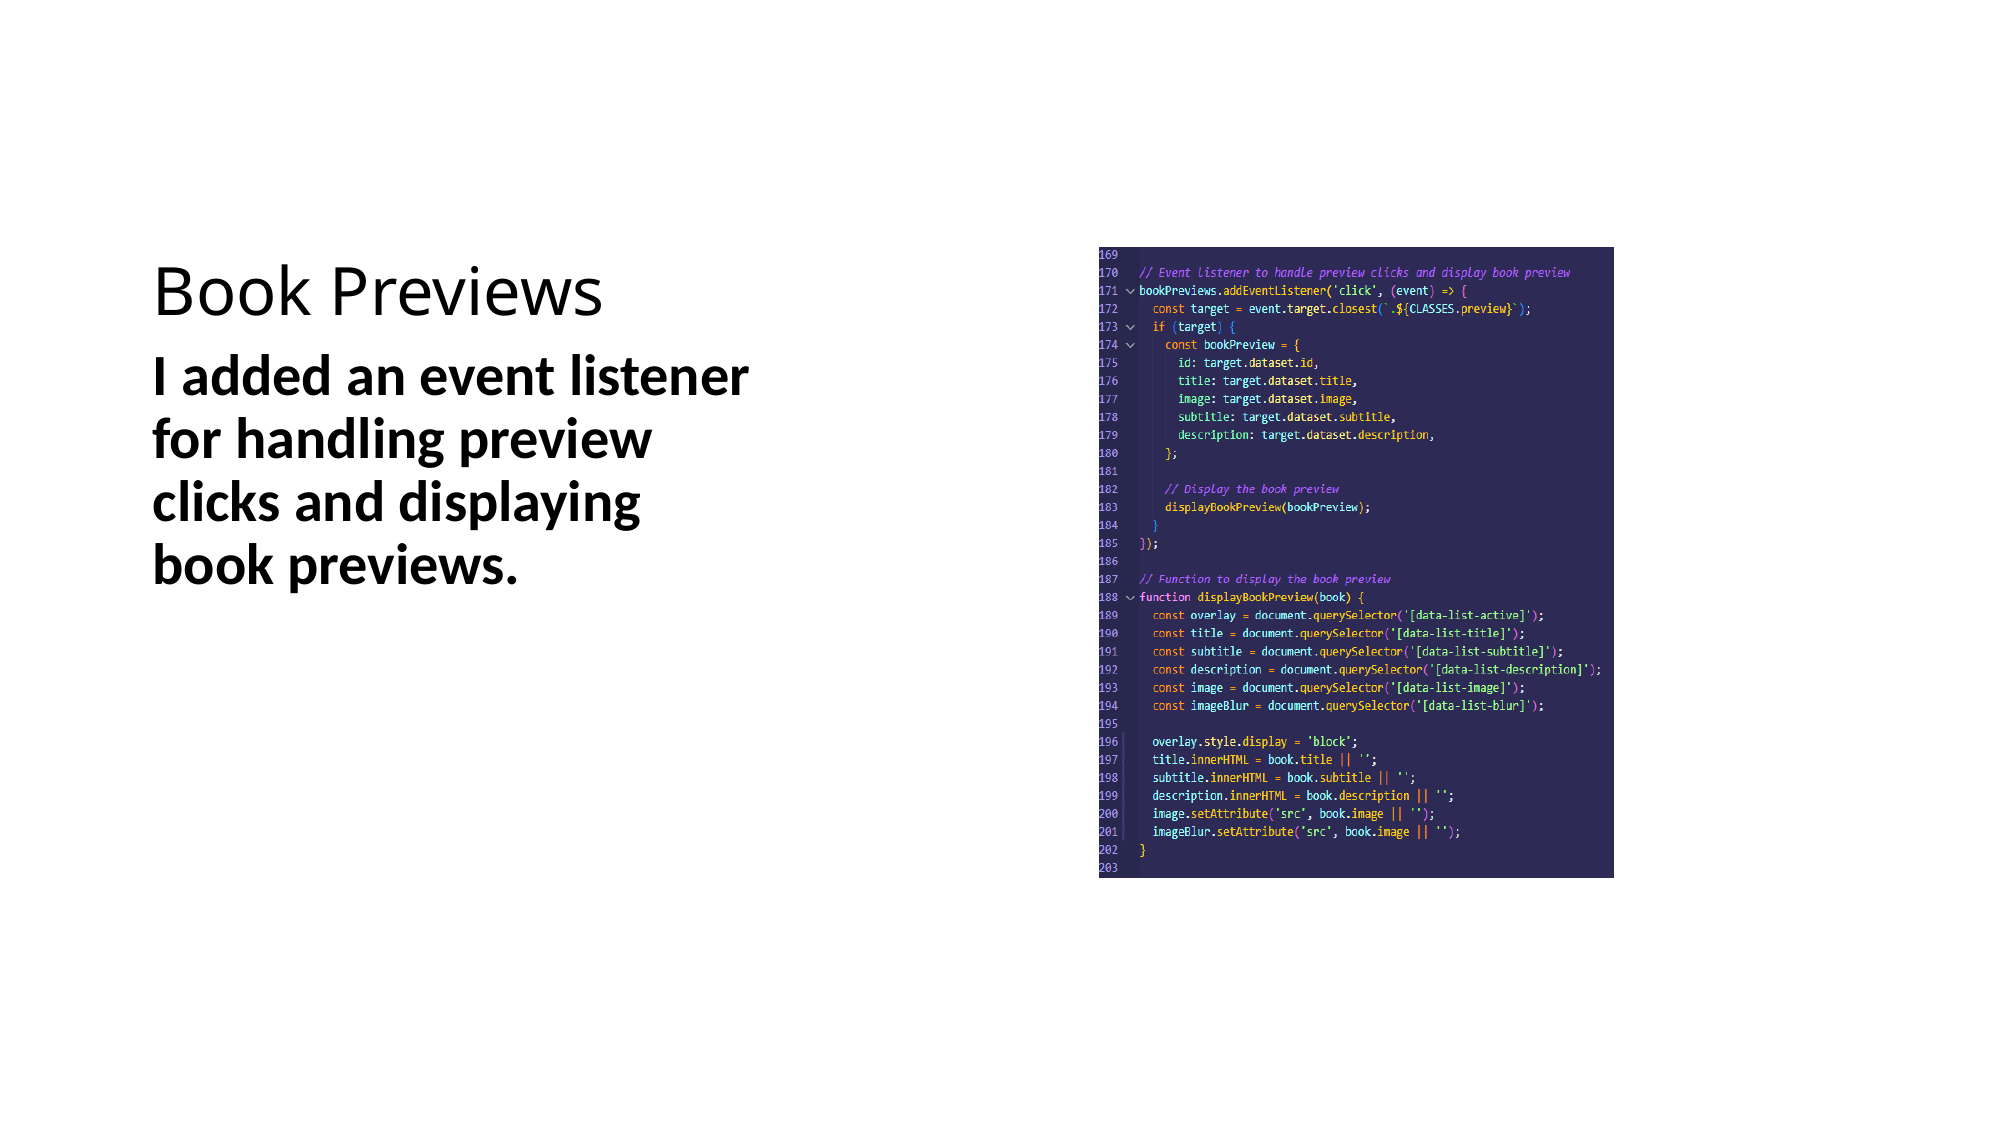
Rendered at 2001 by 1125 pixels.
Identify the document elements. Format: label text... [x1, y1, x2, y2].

picture [850, 161, 1863, 962]
title Book Previews [137, 75, 783, 337]
list I added an event listener for handling preview clicks and displaying book previews. [137, 337, 783, 963]
